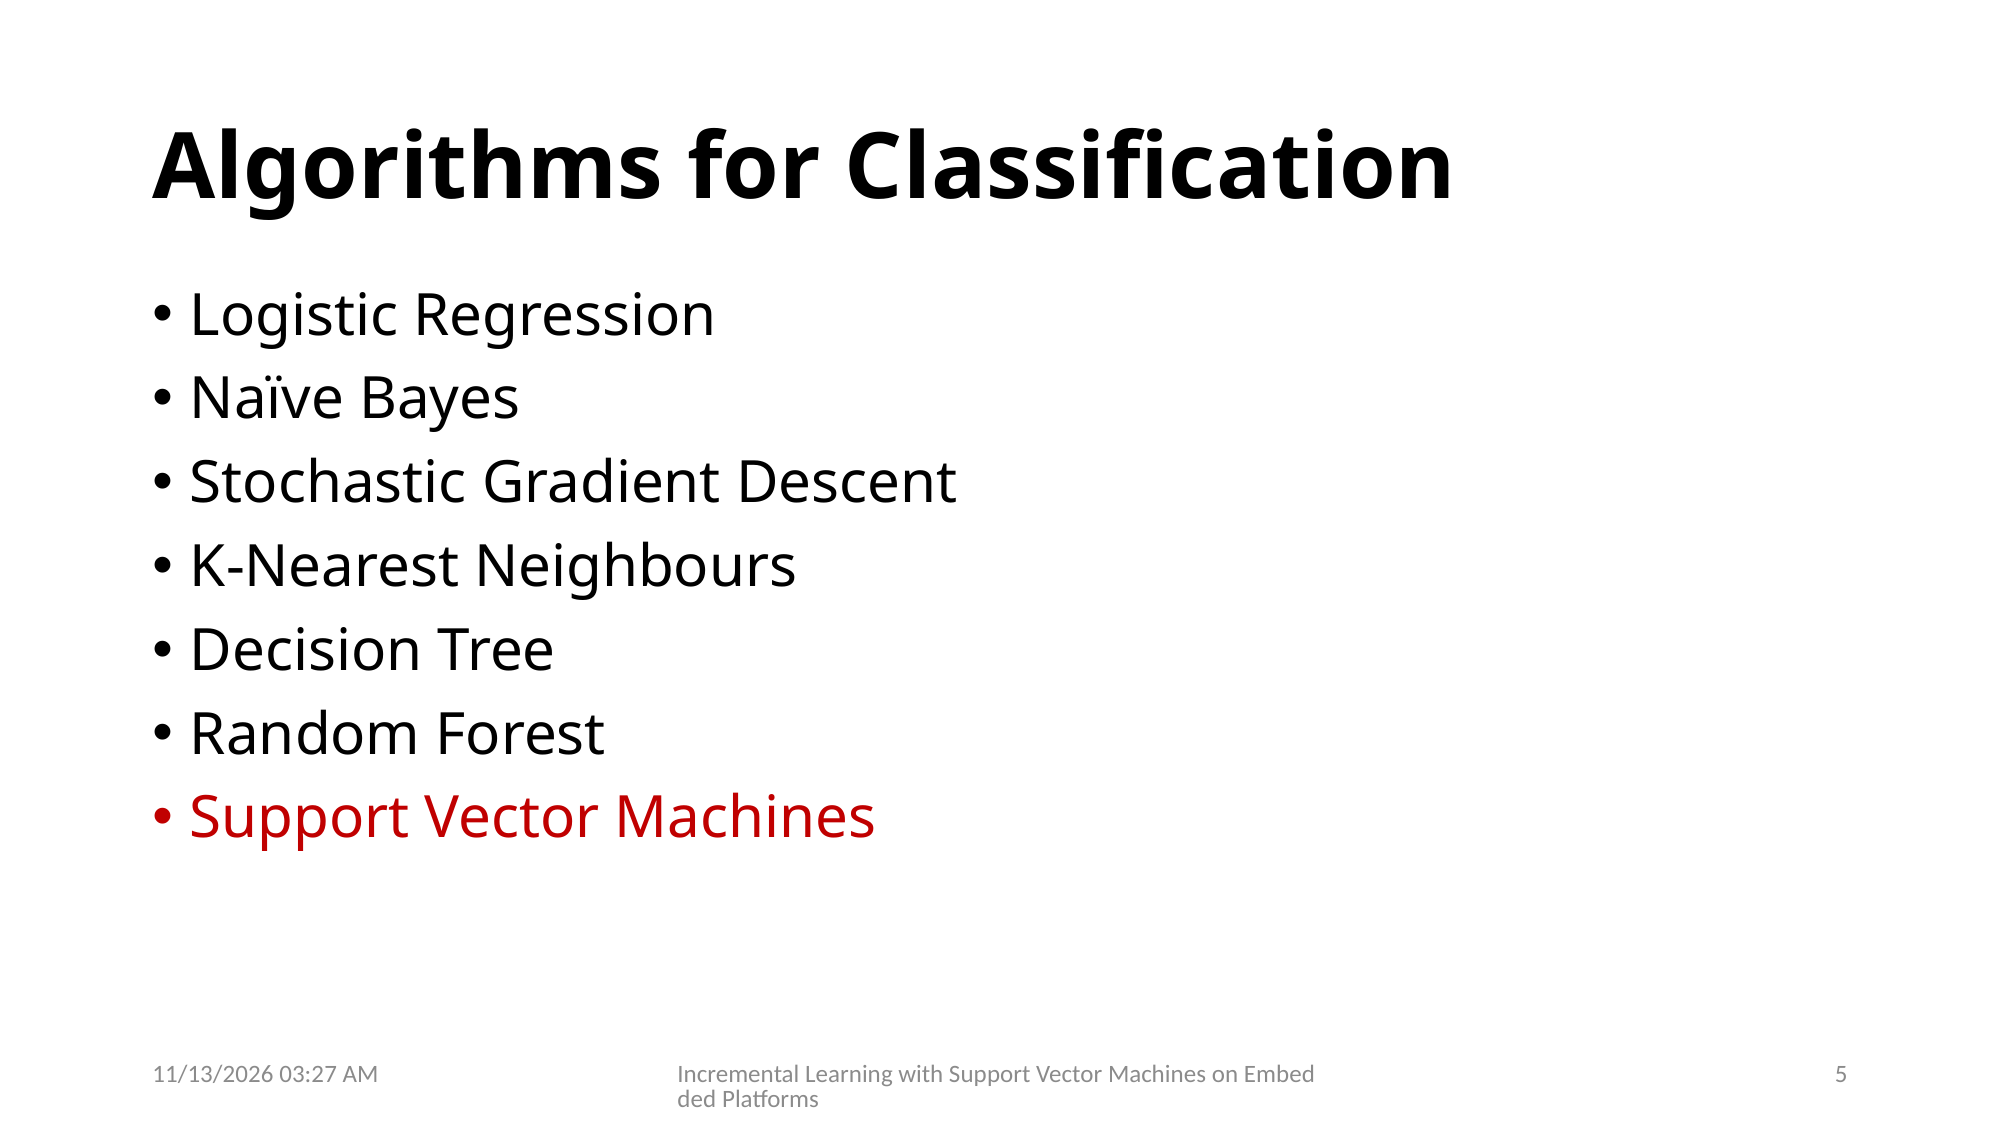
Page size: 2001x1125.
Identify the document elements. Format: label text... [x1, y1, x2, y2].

list Logistic Regression Naïve Bayes Stochastic Gradient Descent K-Nearest Neighbours Decision Tree Random Forest Support Vector Machines [137, 277, 1863, 992]
slide_number 5 [1412, 1042, 1863, 1103]
title Algorithms for Classification [137, 59, 1863, 277]
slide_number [137, 1042, 588, 1103]
footer Incremental Learning with Support Vector Machines on Embedded Platforms [662, 1042, 1338, 1103]
